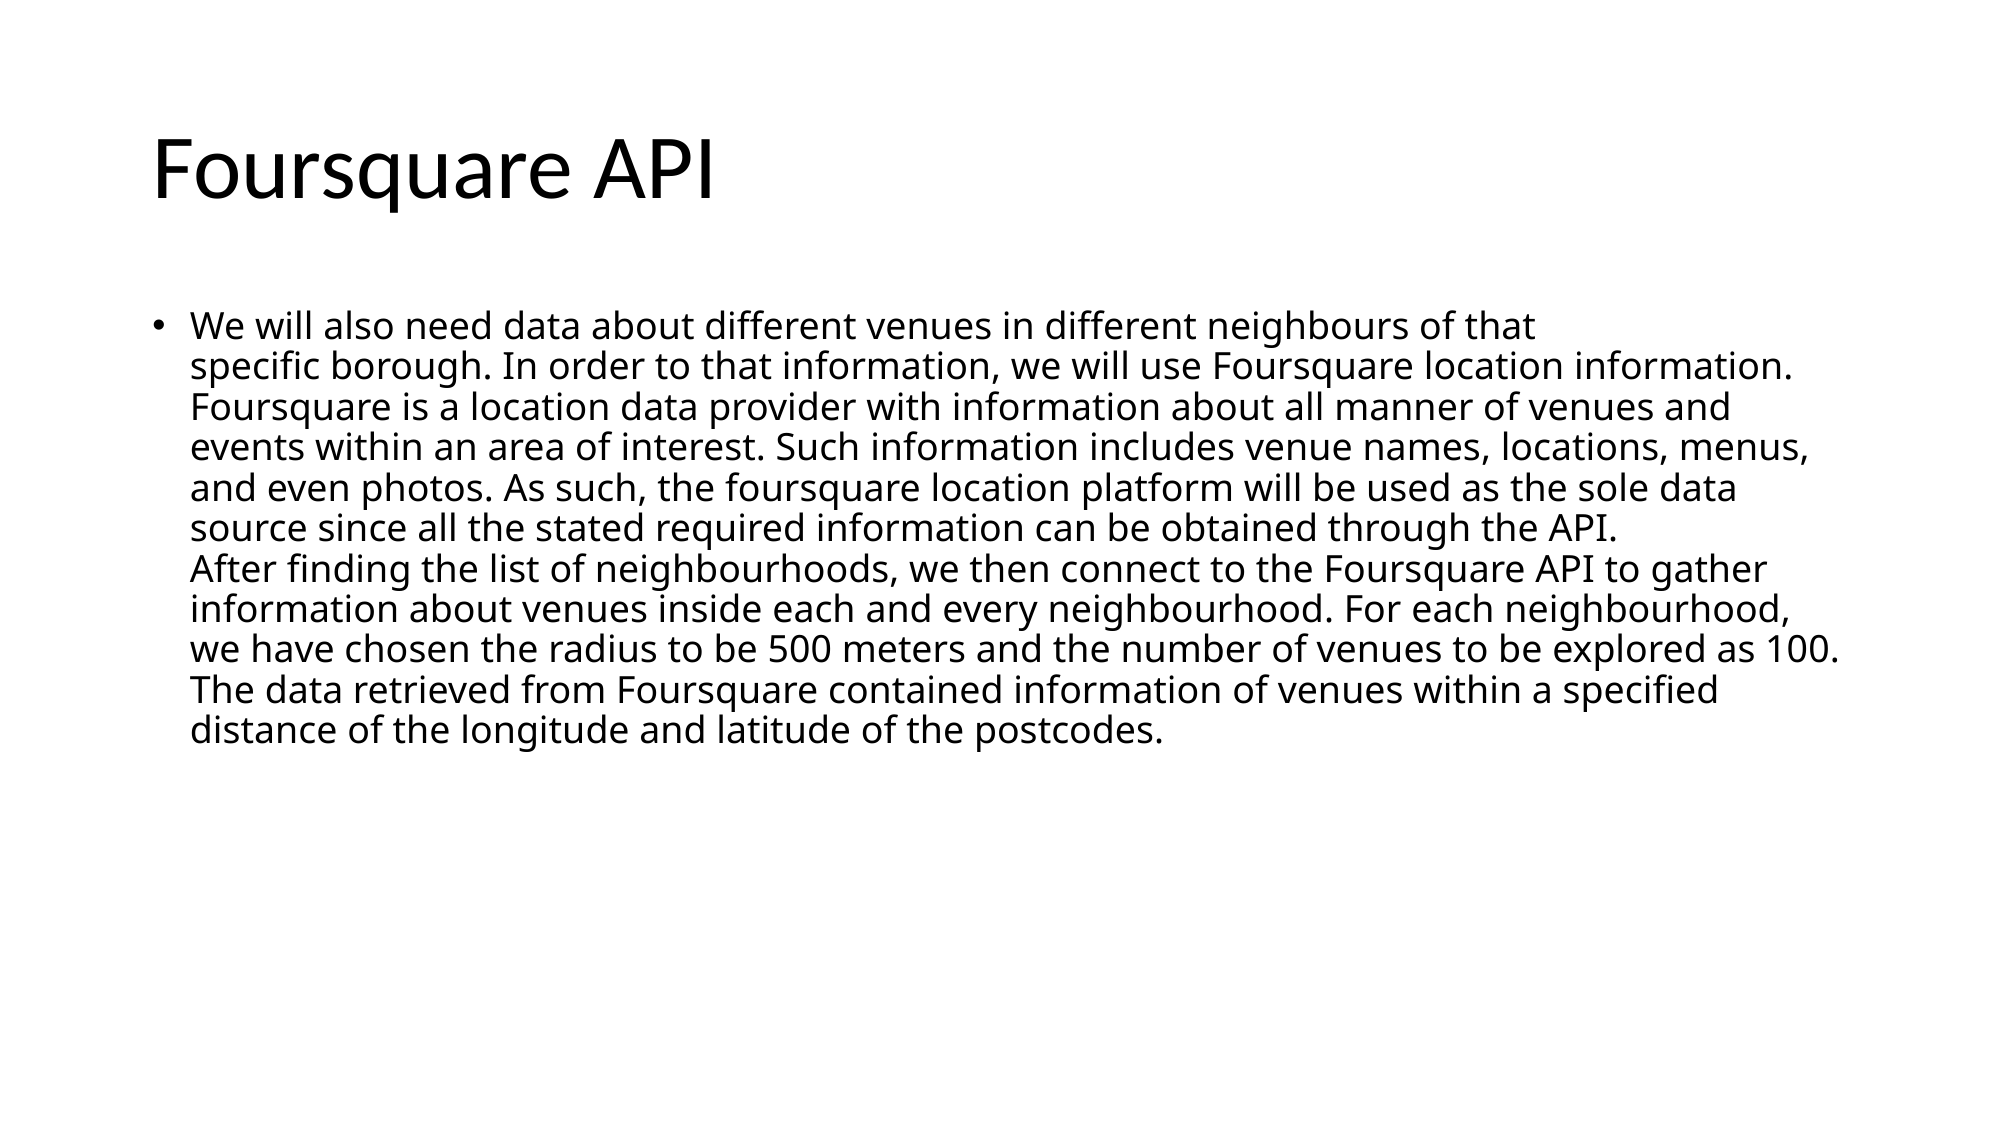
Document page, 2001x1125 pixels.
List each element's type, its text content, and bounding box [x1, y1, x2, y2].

title Foursquare API [137, 59, 1863, 278]
list We will also need data about different venues in different neighbours of that specific borough. In order to that information, we will use Foursquare location information. Foursquare is a location data provider with information about all manner of venues and events within an area of interest. Such information includes venue names, locations, menus, and even photos. As such, the foursquare location platform will be used as the sole data source since all the stated required information can be obtained through the API. After finding the list of neighbourhoods, we then connect to the Foursquare API to gather information about venues inside each and every neighbourhood. For each neighbourhood, we have chosen the radius to be 500 meters and the number of venues to be explored as 100. The data retrieved from Foursquare contained information of venues within a specified distance of the longitude and latitude of the postcodes. [137, 299, 1863, 1014]
